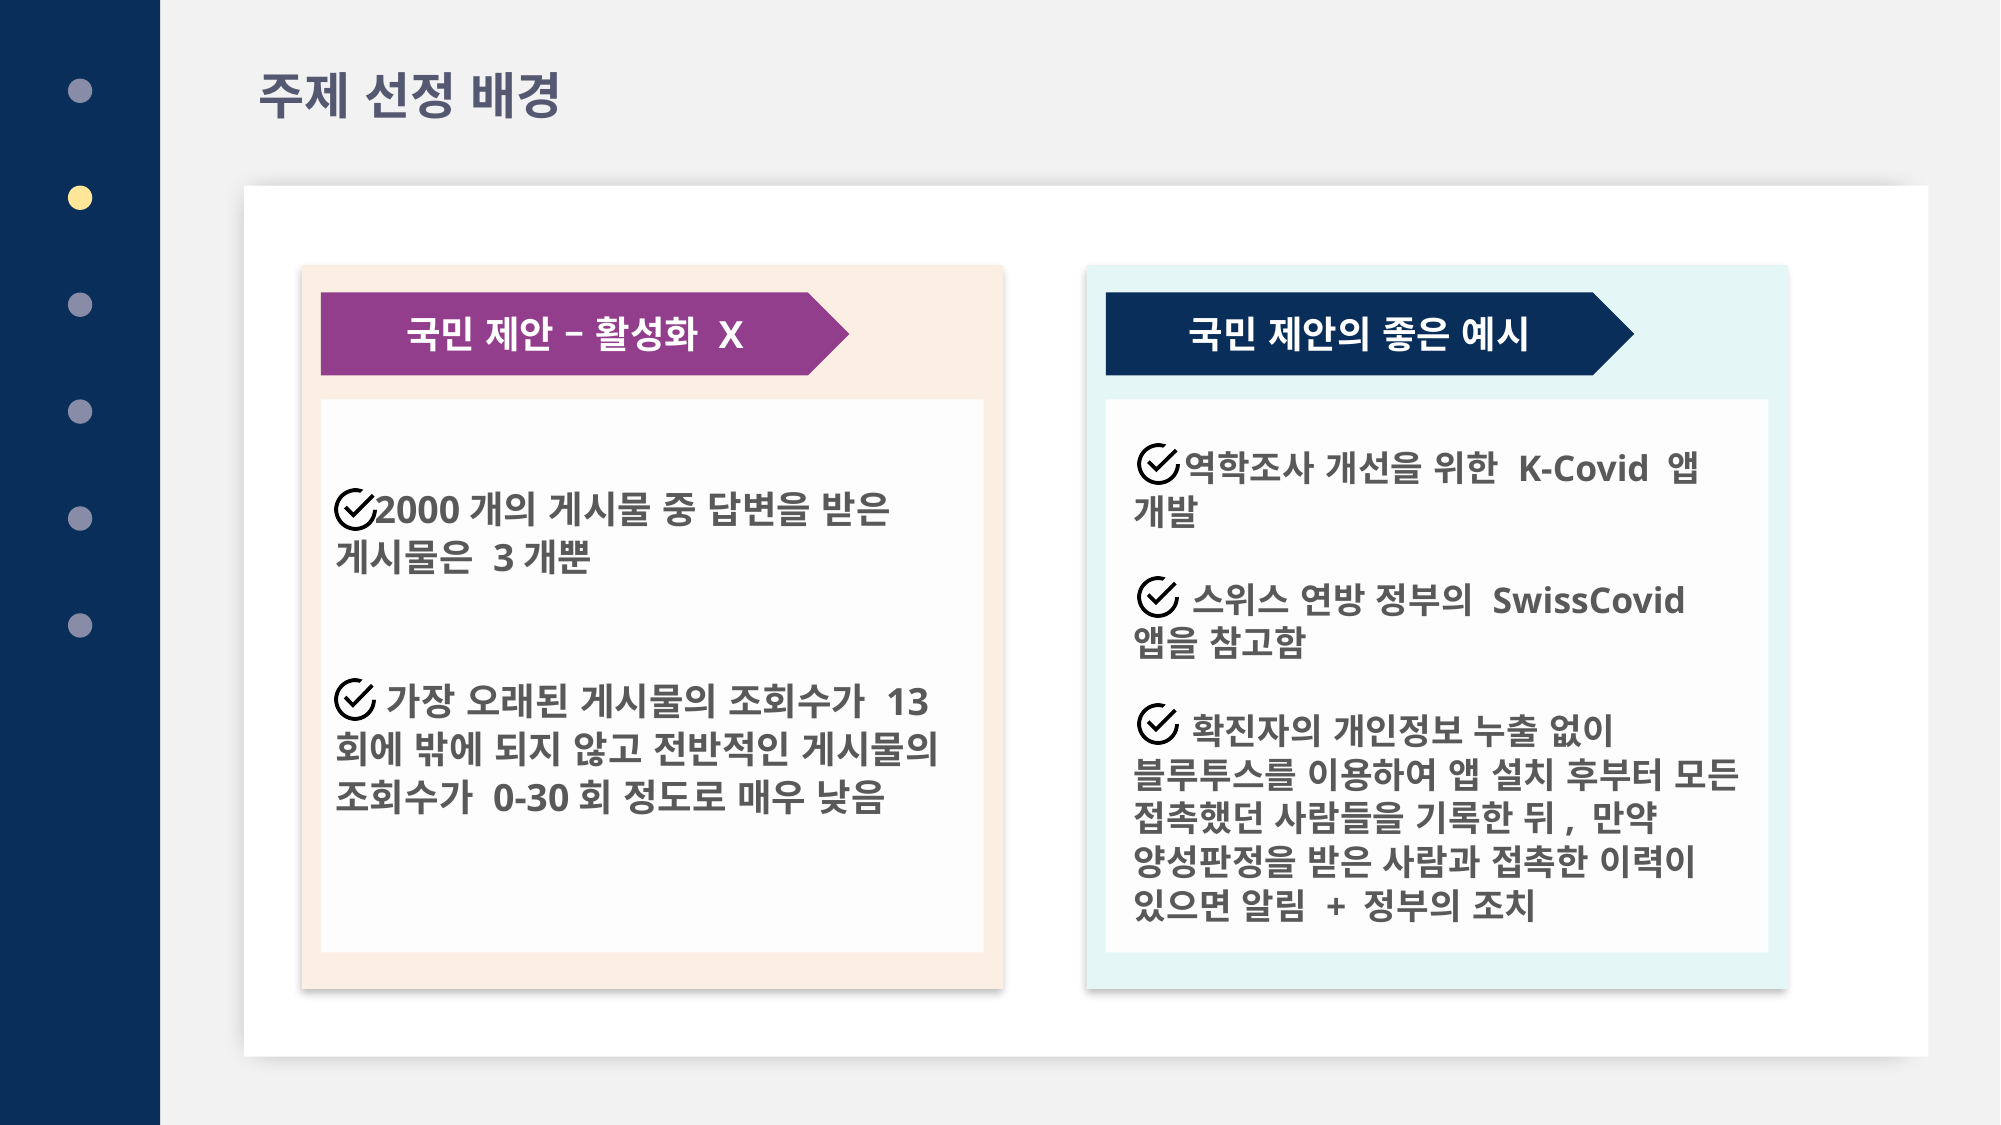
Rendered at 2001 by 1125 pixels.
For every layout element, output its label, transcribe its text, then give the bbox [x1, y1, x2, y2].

text_box 역학조사 개선을 위한 K-Covid 앱 개발 스위스 연방 정부의 SwissCovid 앱을 참고함 확진자의 개인정보 누출 없이 블루투스를 이용하여 앱 설치 후부터 모든 접촉했던 사람들을 기록한 뒤, 만약 양성판정을 받은 사람과 접촉한 이력이 있으면 알림 + 정부의 조치 [1118, 437, 1756, 1067]
text_box [66, 612, 94, 639]
text_box [320, 398, 985, 953]
text_box 국민 제안의 좋은 예시 [1104, 291, 1636, 377]
text_box [66, 77, 94, 105]
picture [1136, 703, 1179, 745]
picture [334, 678, 376, 721]
picture [334, 488, 377, 531]
text_box 국민 제안 – 활성화 X [319, 291, 851, 377]
text_box [66, 505, 94, 532]
text_box 2000개의 게시물 중 답변을 받은 게시물은 3개뿐 가장 오래된 게시물의 조회수가 13회에 밖에 되지 않고 전반적인 게시물의 조회수가 0-30회 정도로 매우 낮음 [320, 385, 960, 916]
text_box [1105, 398, 1769, 953]
text_box [0, 0, 161, 1125]
text_box [66, 398, 94, 425]
picture [1136, 576, 1179, 618]
text_box [66, 291, 94, 318]
text_box [1086, 264, 1789, 990]
text_box 주제 선정 배경 [243, 26, 1150, 132]
text_box [301, 264, 1004, 990]
text_box [243, 185, 1929, 1058]
picture [1137, 443, 1180, 485]
text_box [66, 184, 94, 211]
